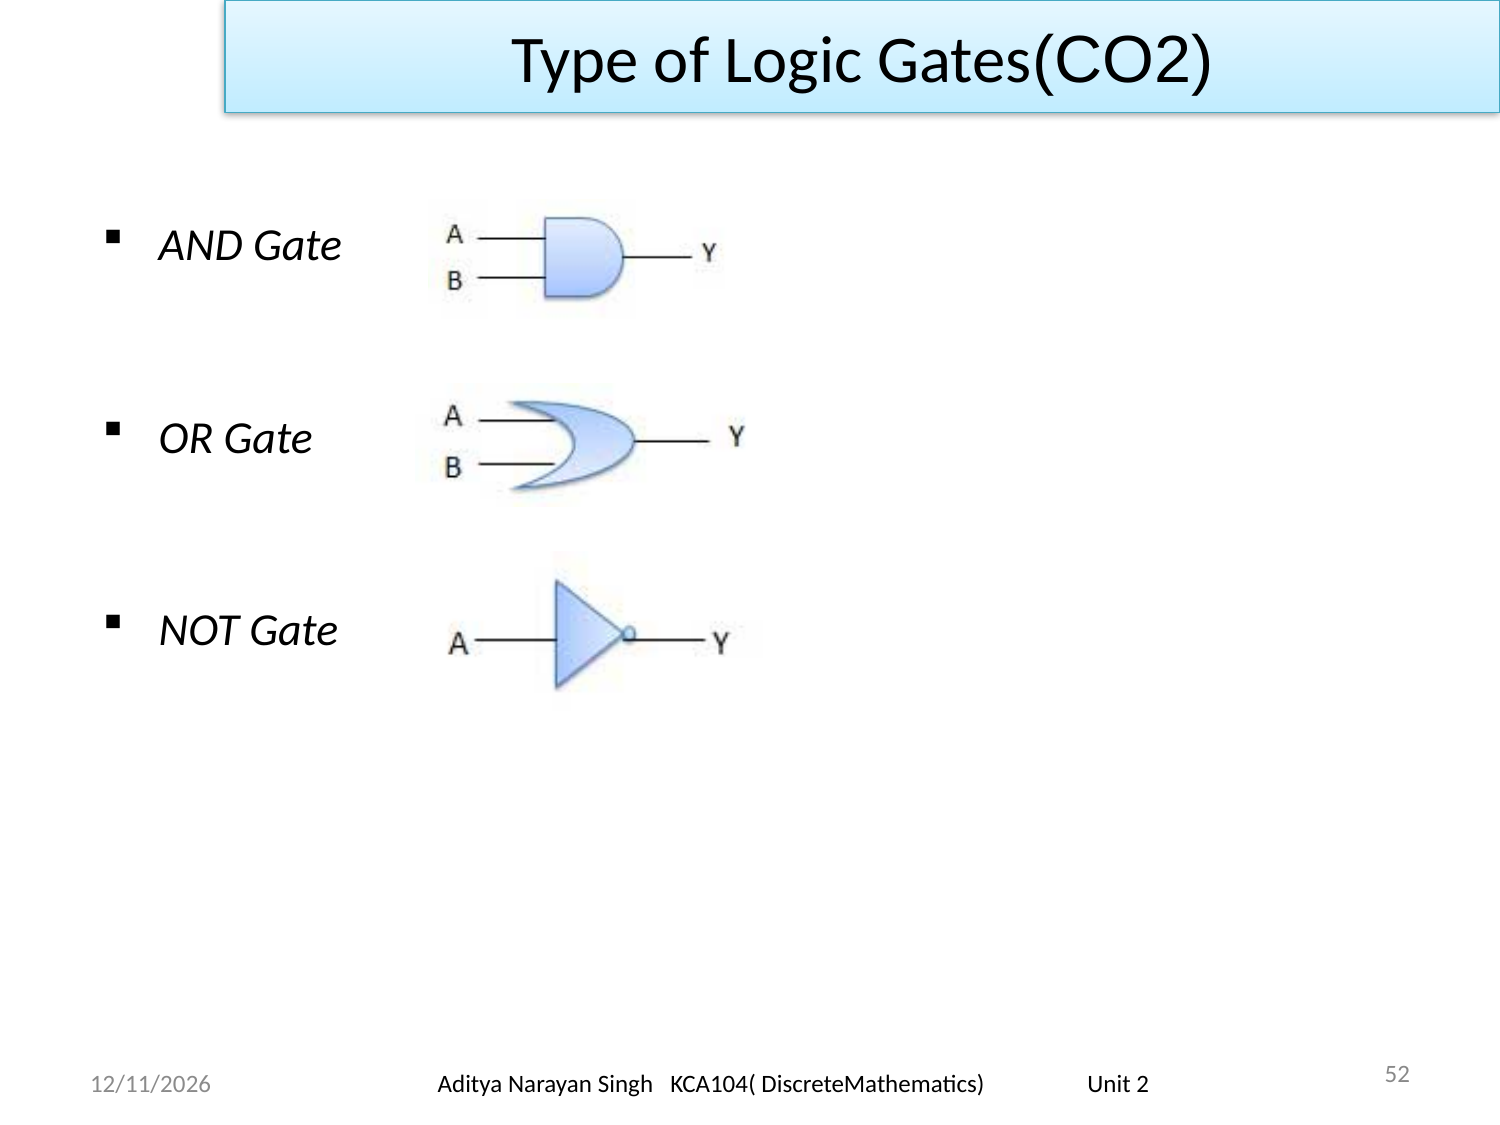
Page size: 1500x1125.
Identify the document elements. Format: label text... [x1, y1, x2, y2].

list AND Gate OR Gate NOT Gate [87, 207, 1438, 950]
footer Aditya Narayan Singh KCA104( DiscreteMathematics) Unit 2 [387, 1052, 1213, 1113]
picture [415, 382, 764, 508]
picture [428, 199, 752, 333]
picture [414, 551, 765, 728]
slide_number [75, 1052, 387, 1113]
text_box Type of Logic Gates(CO2) [224, 0, 1500, 113]
slide_number 52 [1074, 1042, 1425, 1103]
